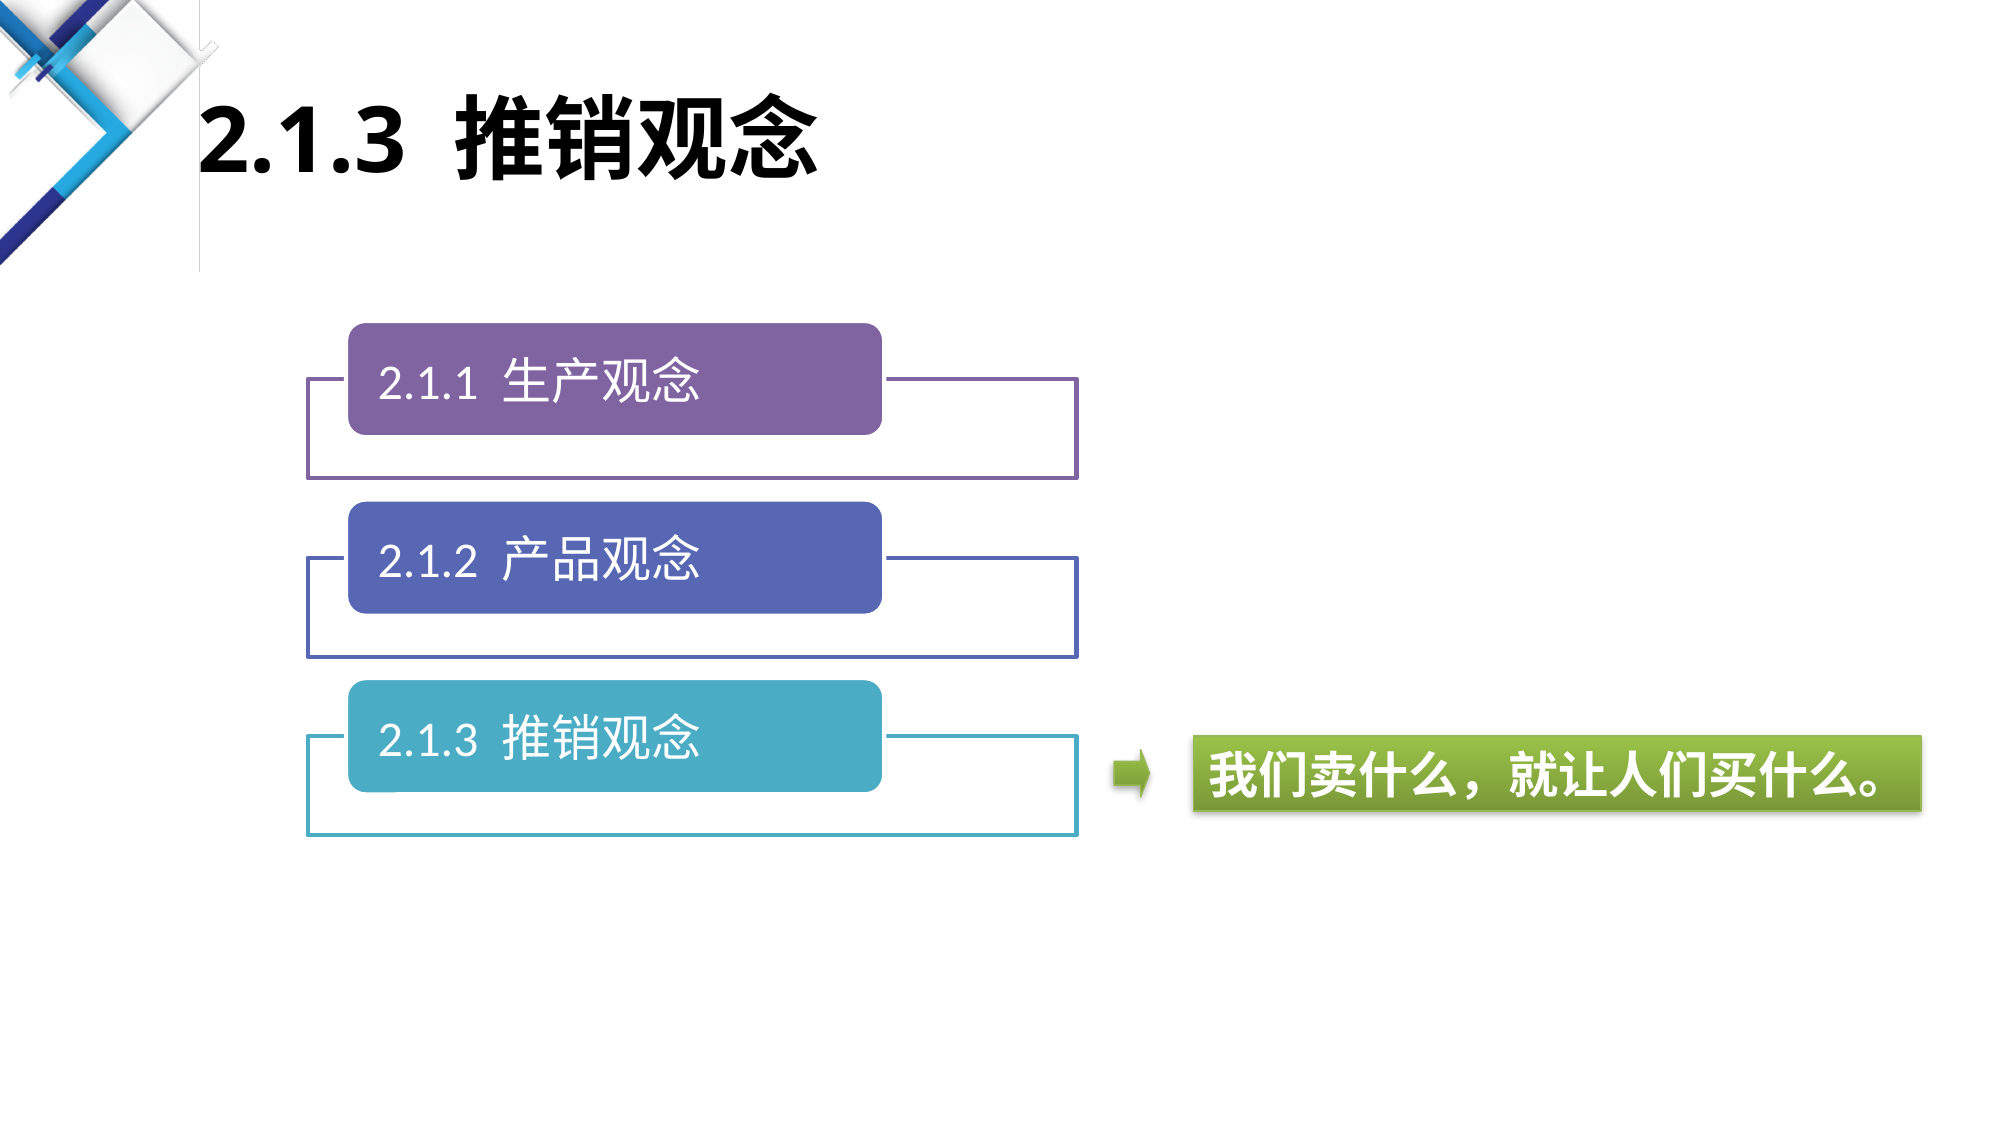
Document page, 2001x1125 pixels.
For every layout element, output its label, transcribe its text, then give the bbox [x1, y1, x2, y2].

title 2.1.3 推销观念 [224, 41, 1879, 230]
picture [0, 0, 220, 272]
text_box 我们卖什么，就让人们买什么。 [1193, 735, 1922, 812]
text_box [307, 315, 1077, 841]
text_box [1113, 749, 1151, 798]
